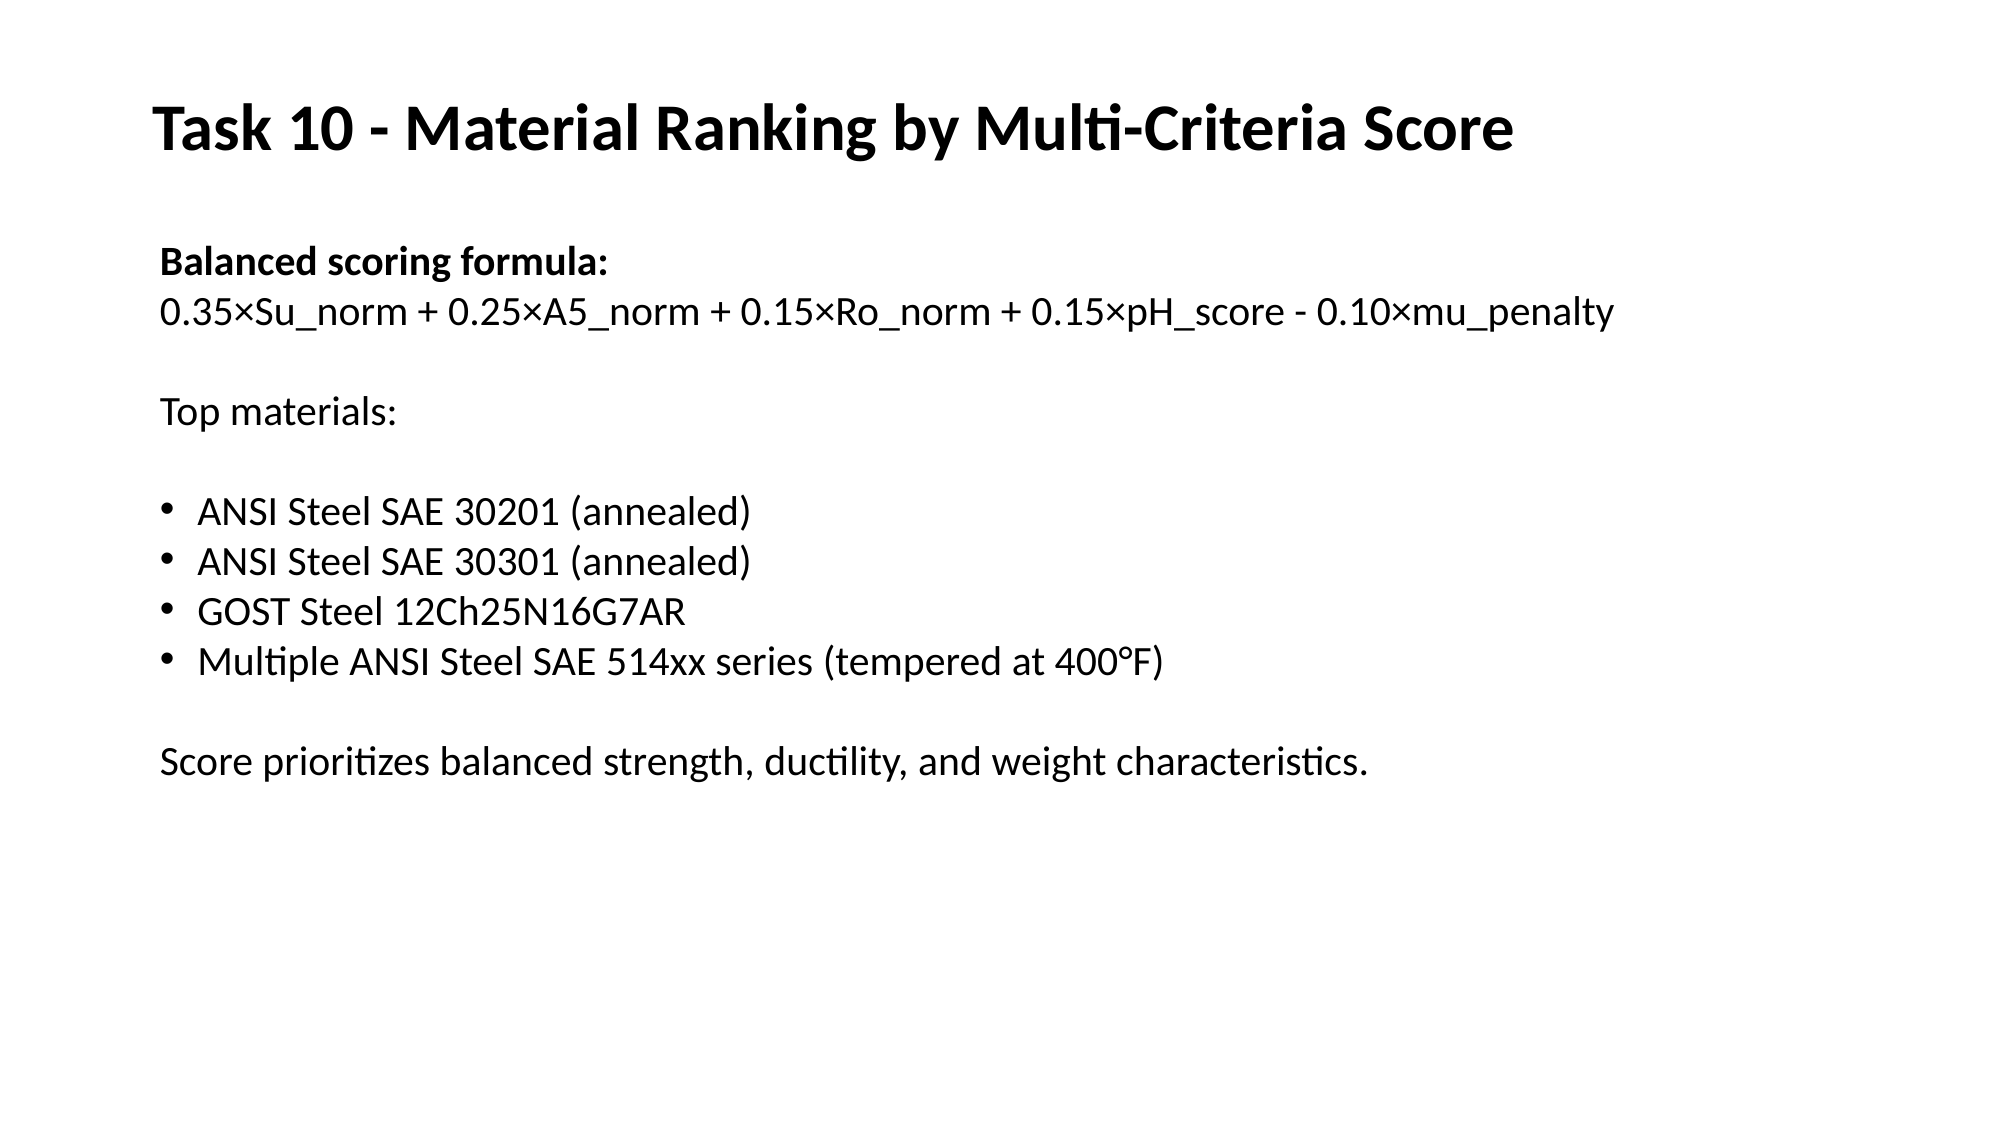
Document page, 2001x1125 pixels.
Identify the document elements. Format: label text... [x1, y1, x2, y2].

title Task 10 - Material Ranking by Multi-Criteria Score [137, 59, 1863, 199]
list Balanced scoring formula: 0.35×Su_norm + 0.25×A5_norm + 0.15×Ro_norm + 0.15×pH_score - 0.10×mu_penalty Top materials: ANSI Steel SAE 30201 (annealed) ANSI Steel SAE 30301 (annealed) GOST Steel 12Ch25N16G7AR Multiple ANSI Steel SAE 514xx series (tempered at 400°F) Score prioritizes balanced strength, ductility, and weight characteristics. [144, 182, 1856, 835]
